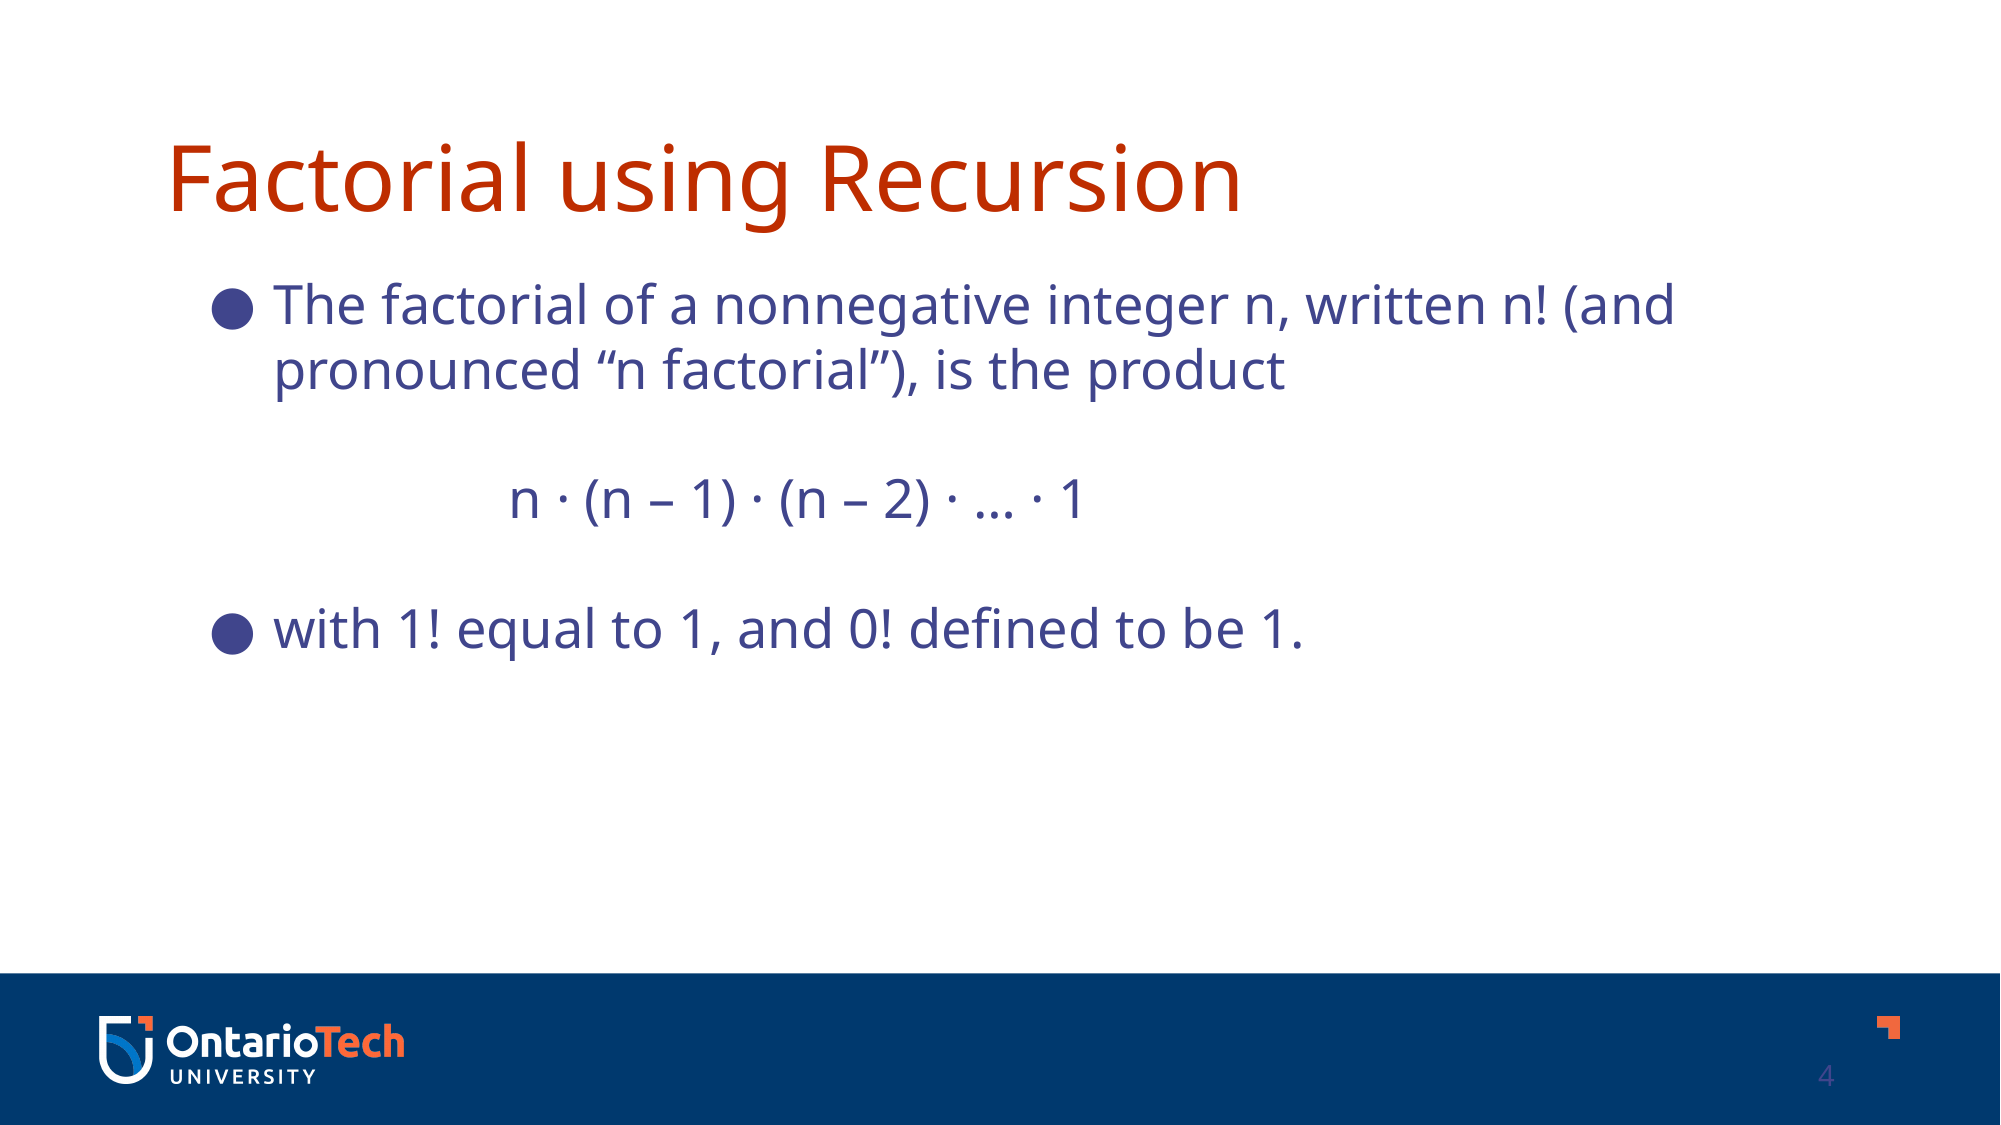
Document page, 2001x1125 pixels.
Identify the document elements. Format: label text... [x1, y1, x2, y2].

picture [99, 1016, 404, 1084]
picture [1877, 1016, 1900, 1039]
text_box The factorial of a nonnegative integer n, written n! (and pronounced “n factorial”), is the product n · (n – 1) · (n – 2) · … · 1 with 1! equal to 1, and 0! defined to be 1. [183, 262, 1834, 956]
text_box 4 [1433, 1025, 1850, 1100]
text_box Factorial using Recursion [150, 49, 1884, 238]
